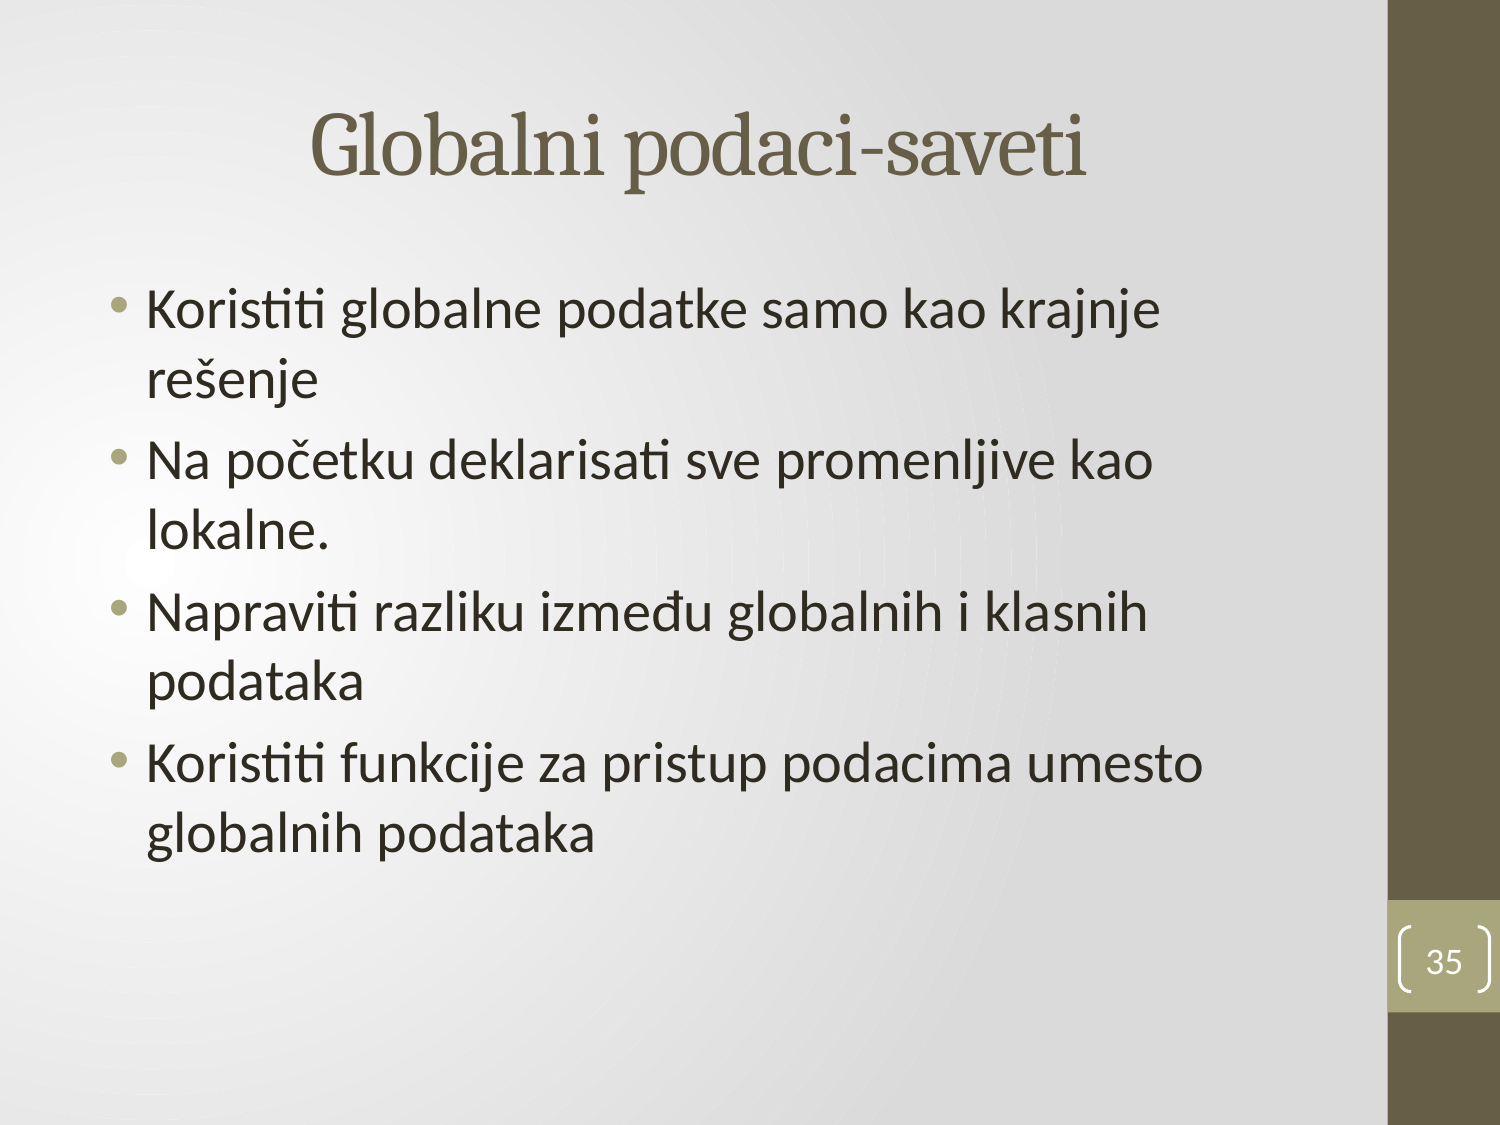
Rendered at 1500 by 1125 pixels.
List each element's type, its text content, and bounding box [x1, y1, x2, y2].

list Koristiti globalne podatke samo kao krajnje rešenje Na početku deklarisati sve promenljive kao lokalne. Napraviti razliku između globalnih i klasnih podataka Koristiti funkcije za pristup podacima umesto globalnih podataka [75, 262, 1325, 1050]
title Globalni podaci-saveti [75, 45, 1325, 233]
slide_number 35 [1397, 925, 1492, 994]
